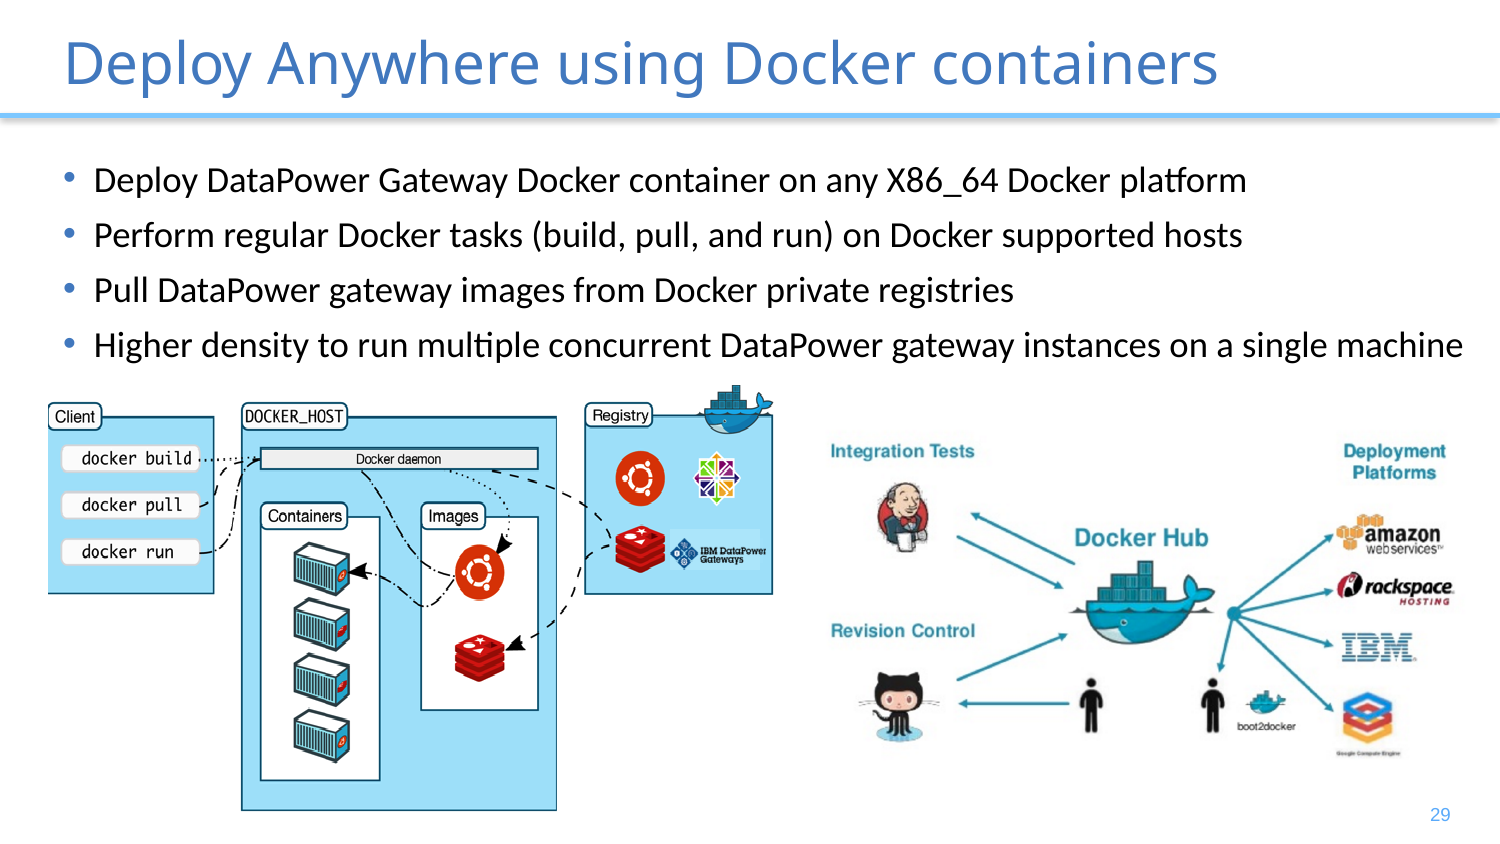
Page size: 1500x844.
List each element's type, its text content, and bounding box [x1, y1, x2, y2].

slide_number 28 [1400, 791, 1467, 837]
list Deploy DataPower Gateway Docker container on any X86_64 Docker platform Perform regular Docker tasks (build, pull, and run) on Docker supported hosts Pull DataPower gateway images from Docker private registries Higher density to run multiple concurrent DataPower gateway instances on a single machine [48, 147, 1481, 386]
title Deploy Anywhere using Docker containers [48, 7, 1425, 116]
picture [816, 423, 1482, 778]
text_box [47, 385, 788, 816]
